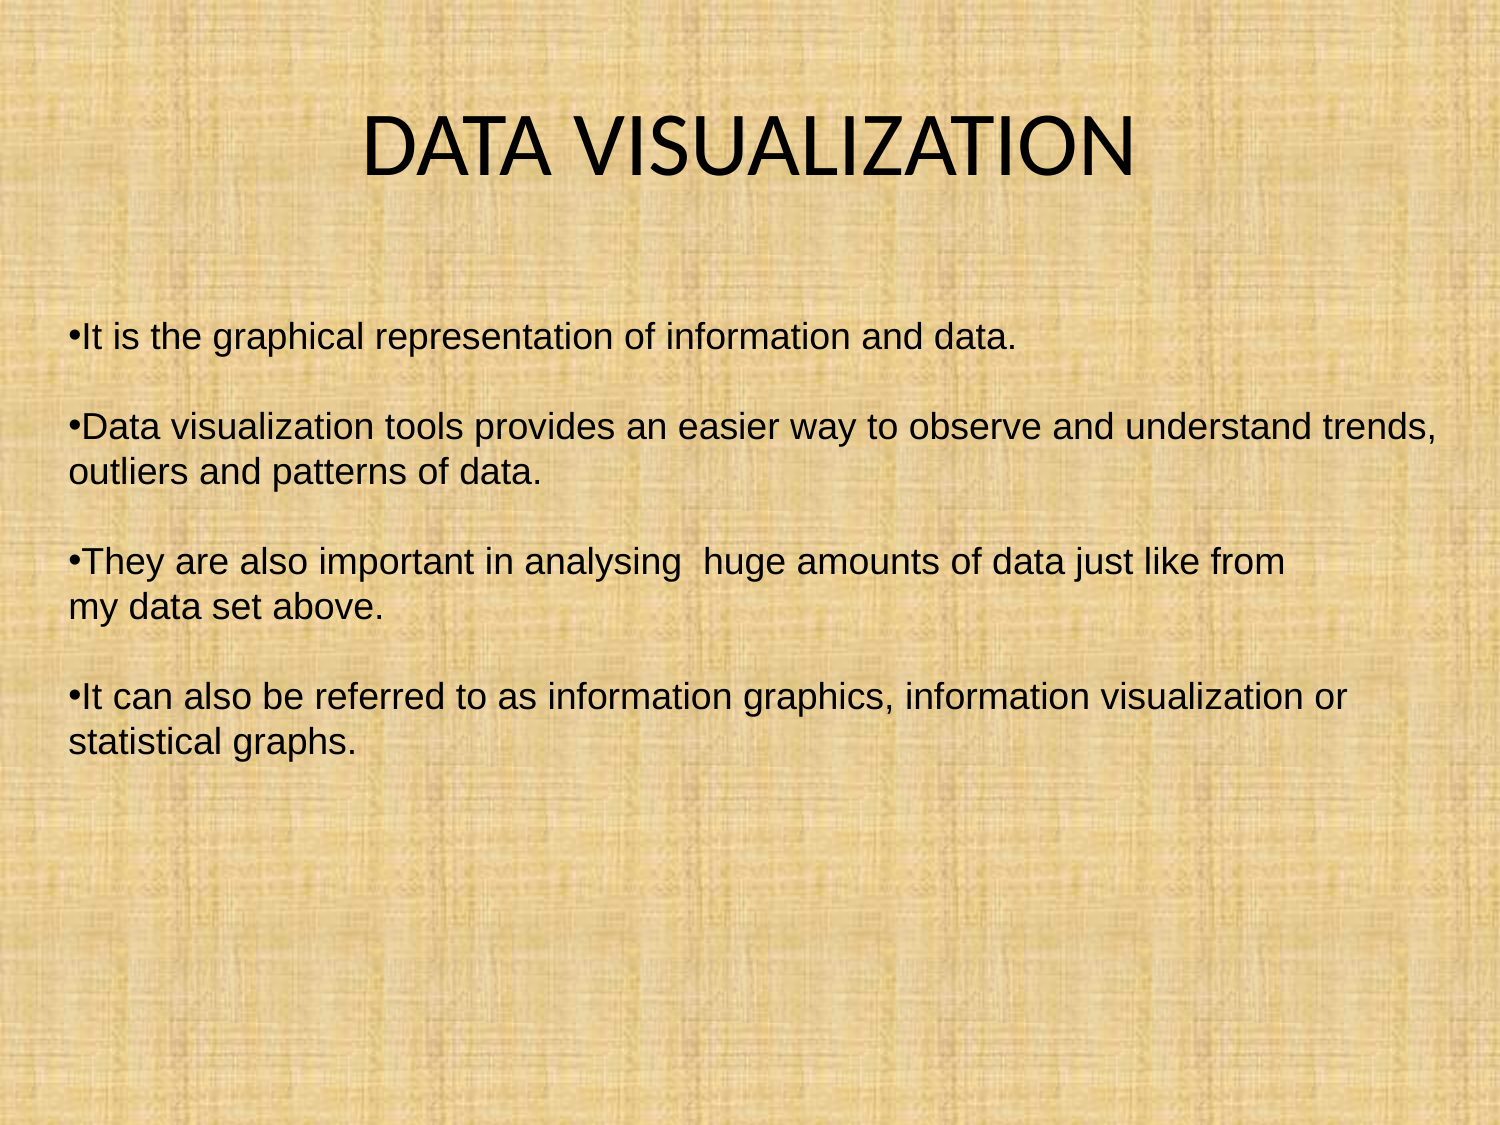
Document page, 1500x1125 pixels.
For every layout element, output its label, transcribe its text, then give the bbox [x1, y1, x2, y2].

text_box It is the graphical representation of information and data. Data visualization tools provides an easier way to observe and understand trends, outliers and patterns of data. They are also important in analysing huge amounts of data just like from my data set above. It can also be referred to as information graphics, information visualization or statistical graphs. [53, 304, 1463, 770]
title DATA VISUALIZATION [75, 45, 1425, 233]
picture [0, 0, 1500, 1125]
